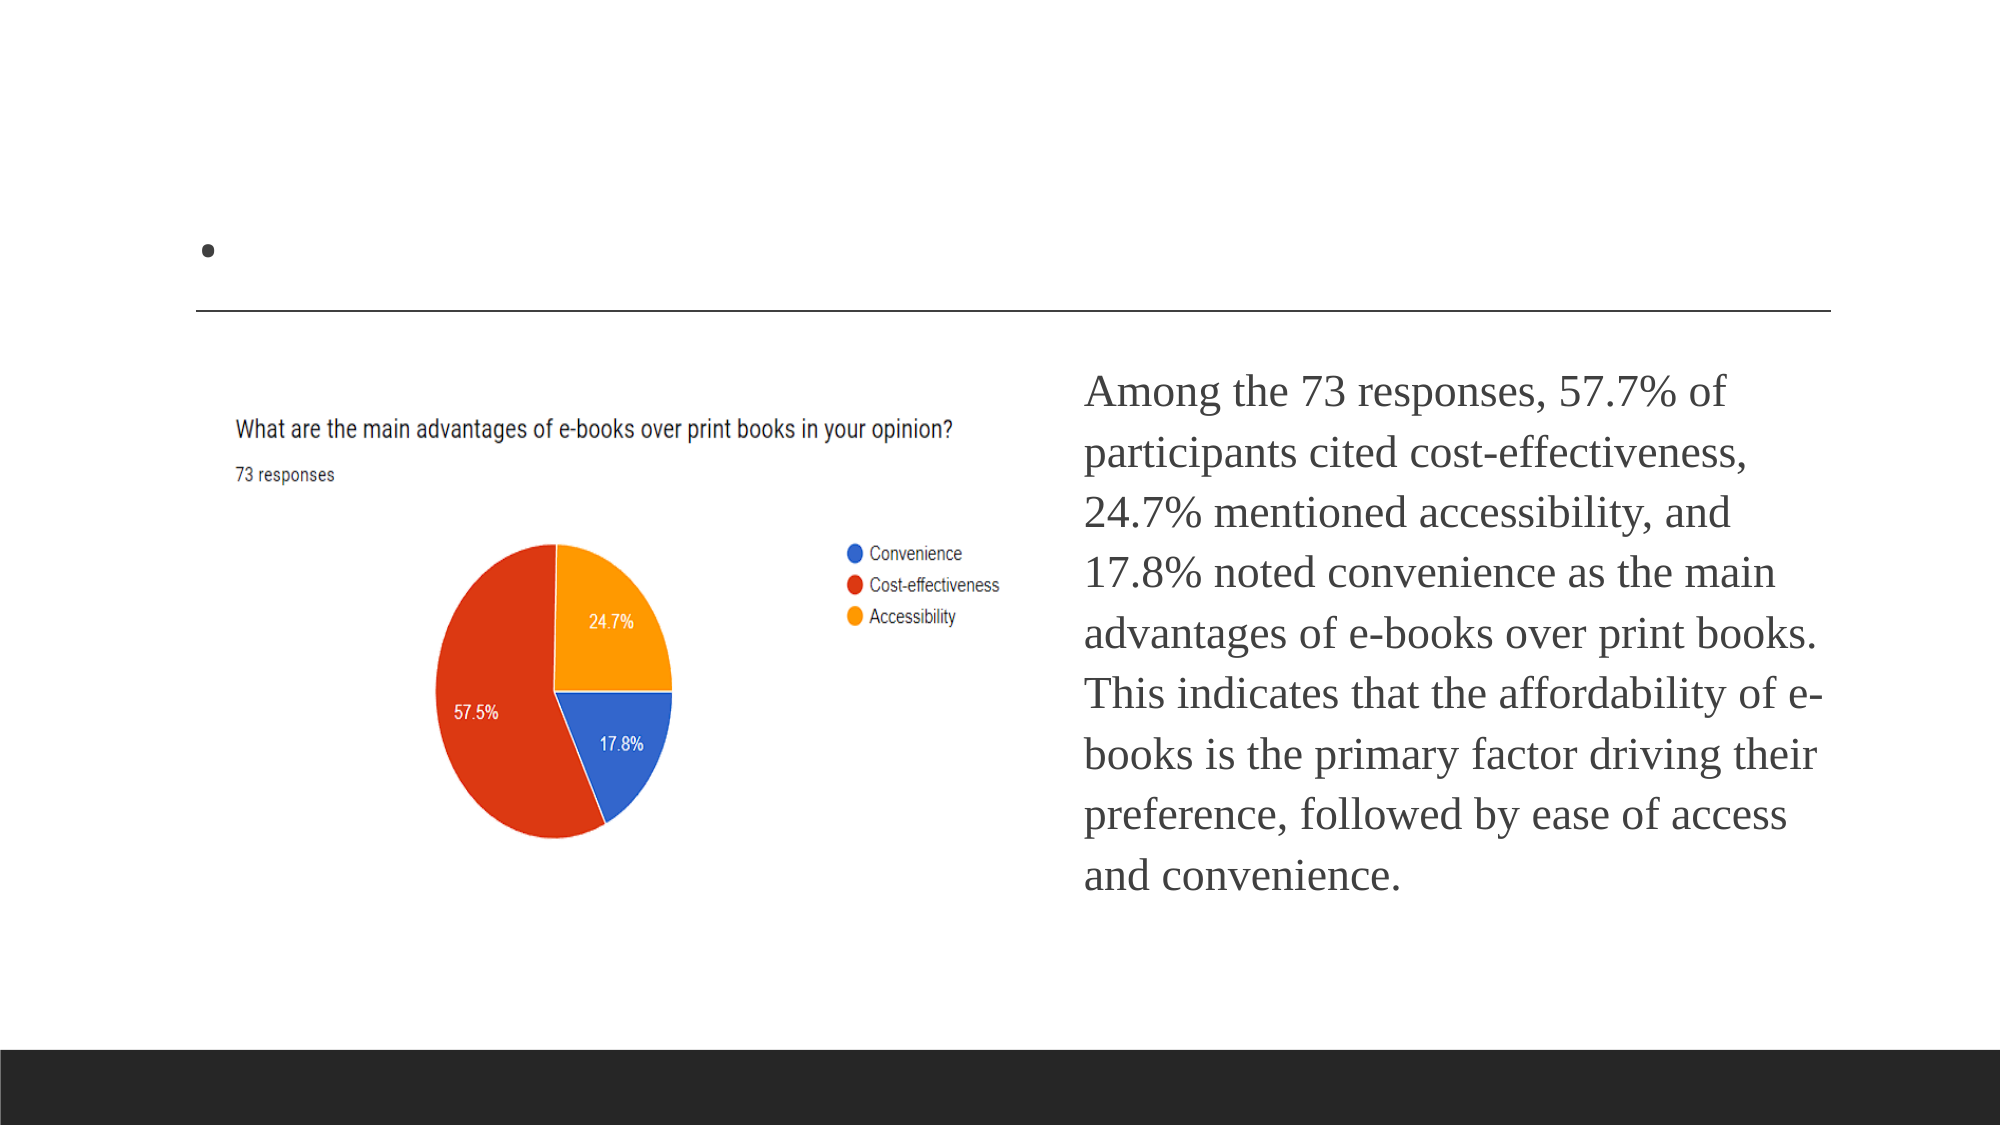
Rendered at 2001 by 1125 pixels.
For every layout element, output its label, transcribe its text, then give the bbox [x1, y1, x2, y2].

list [222, 400, 1027, 866]
list Among the 73 responses, 57.7% of participants cited cost-effectiveness, 24.7% mentioned accessibility, and 17.8% noted convenience as the main advantages of e-books over print books. This indicates that the affordability of e-books is the primary factor driving their preference, followed by ease of access and convenience. [1068, 347, 1830, 963]
title . [180, 47, 1830, 285]
